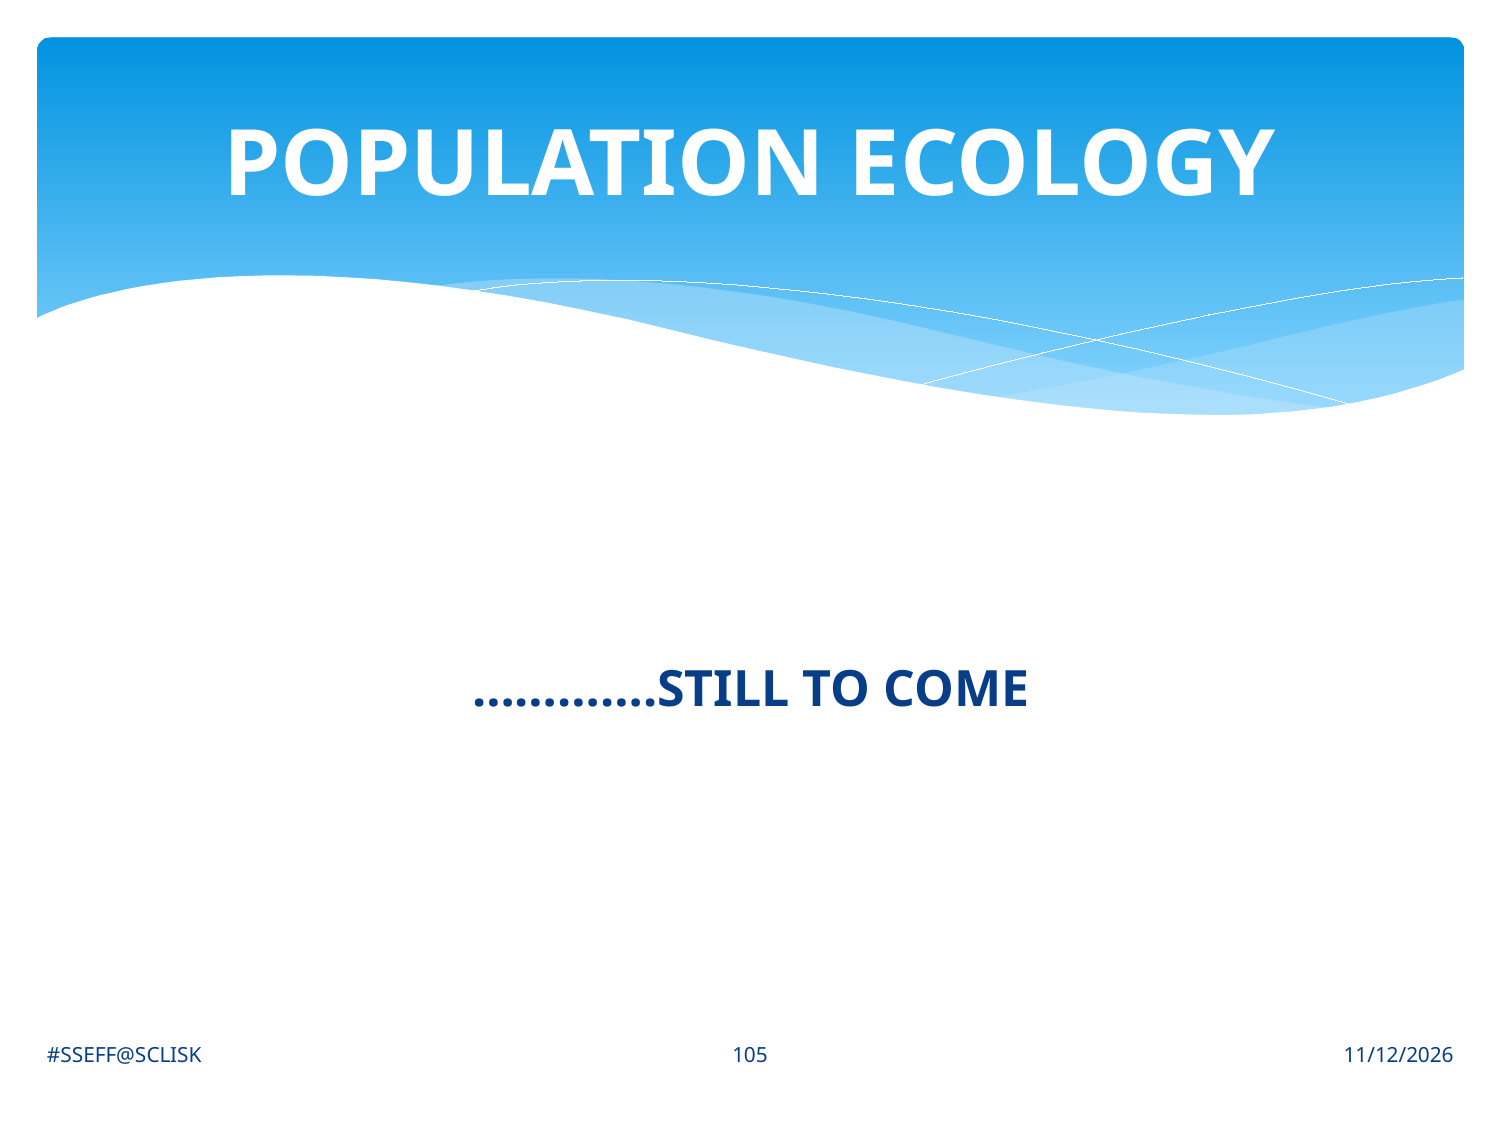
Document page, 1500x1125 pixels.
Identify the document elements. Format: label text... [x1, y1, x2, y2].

list ………….STILL TO COME [143, 438, 1359, 1005]
slide_number 105 [654, 1025, 846, 1086]
footer #SSEFF@SCLISK [31, 1025, 653, 1086]
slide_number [847, 1025, 1469, 1086]
title POPULATION ECOLOGY [75, 55, 1425, 261]
